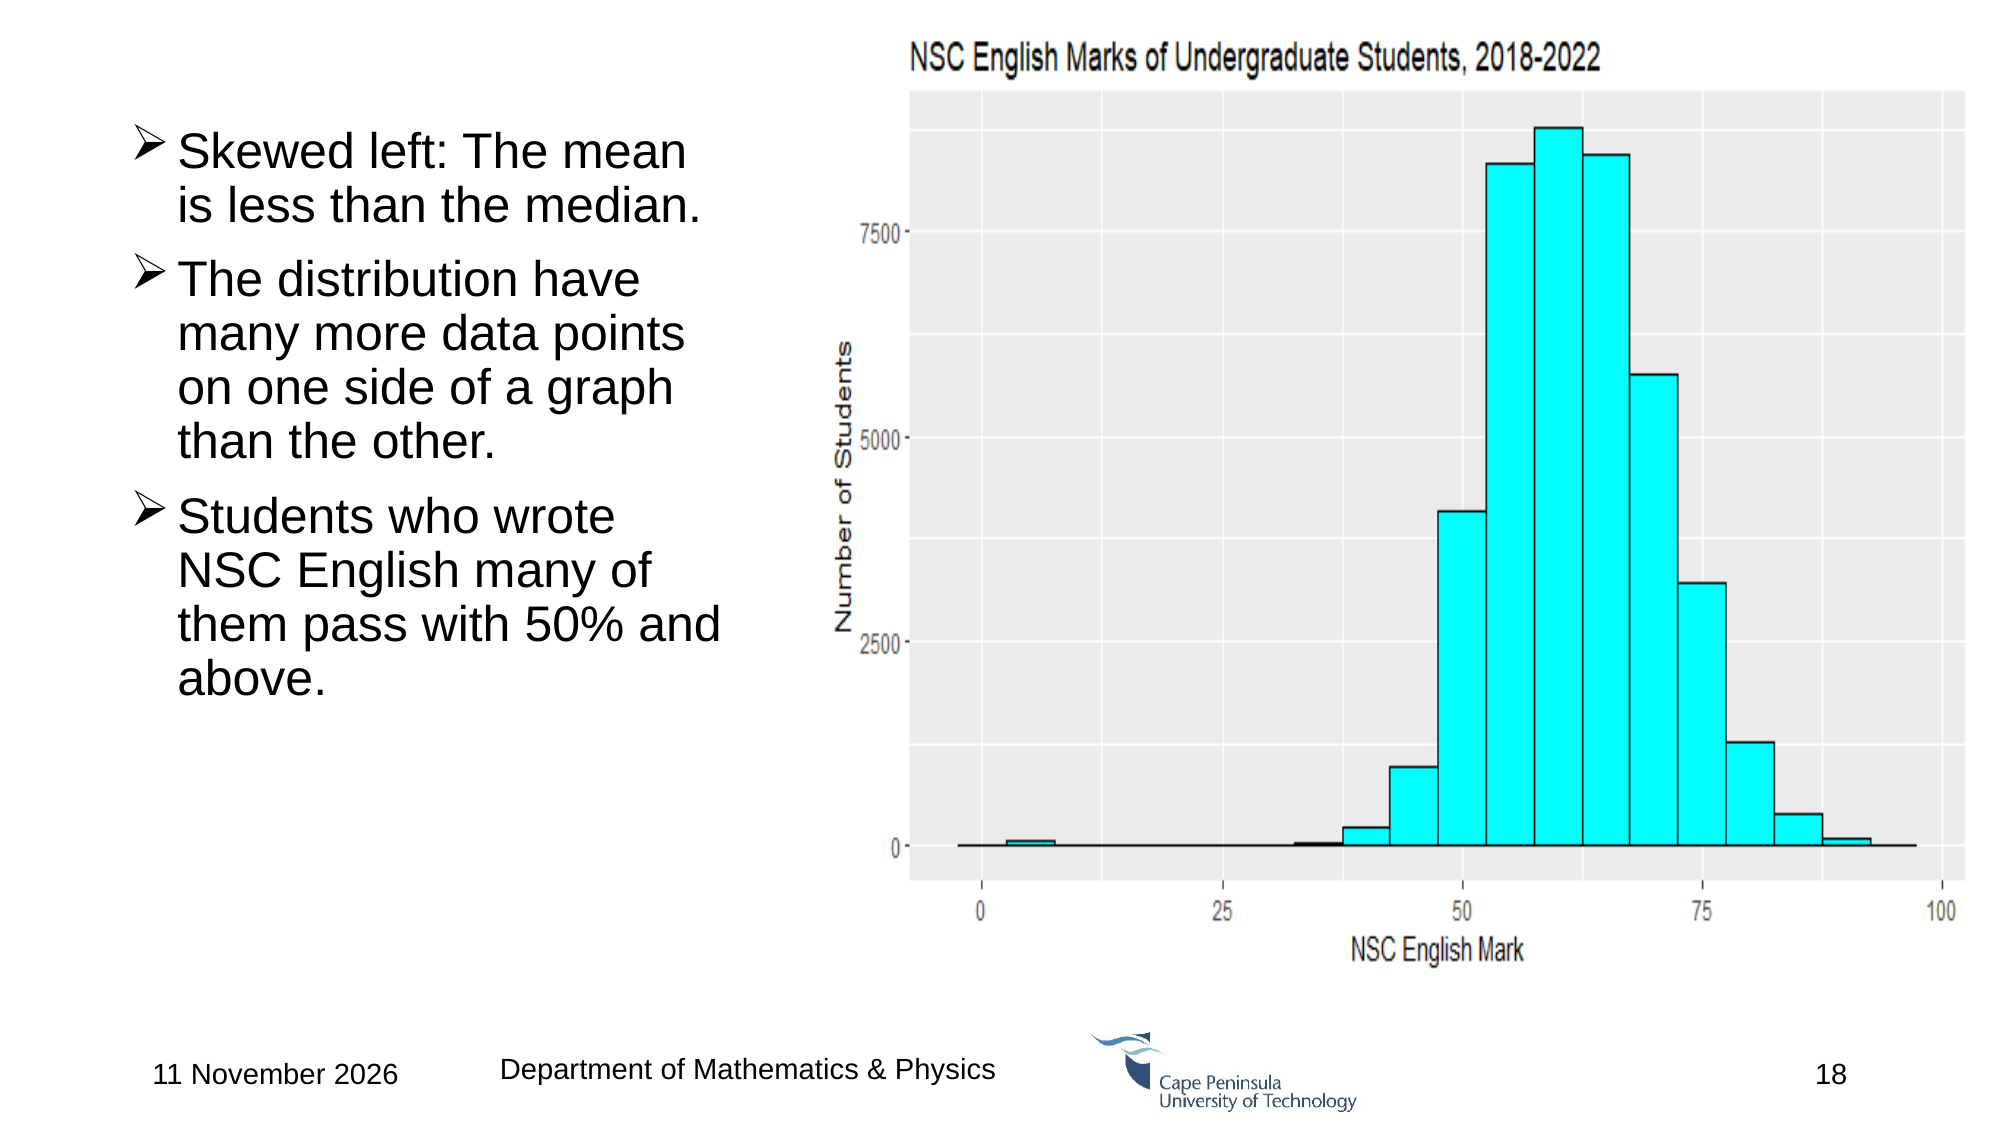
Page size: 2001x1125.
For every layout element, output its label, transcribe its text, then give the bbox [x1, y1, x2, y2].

slide_number 18 [1412, 1042, 1863, 1103]
footer Department of Mathematics & Physics [485, 1012, 1161, 1073]
list Skewed left: The mean is less than the median. The distribution have many more data points on one side of a graph than the other. Students who wrote NSC English many of them pass with 50% and above. [115, 117, 744, 927]
picture [1091, 1032, 1432, 1113]
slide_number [137, 1042, 588, 1103]
picture [822, 22, 1977, 984]
